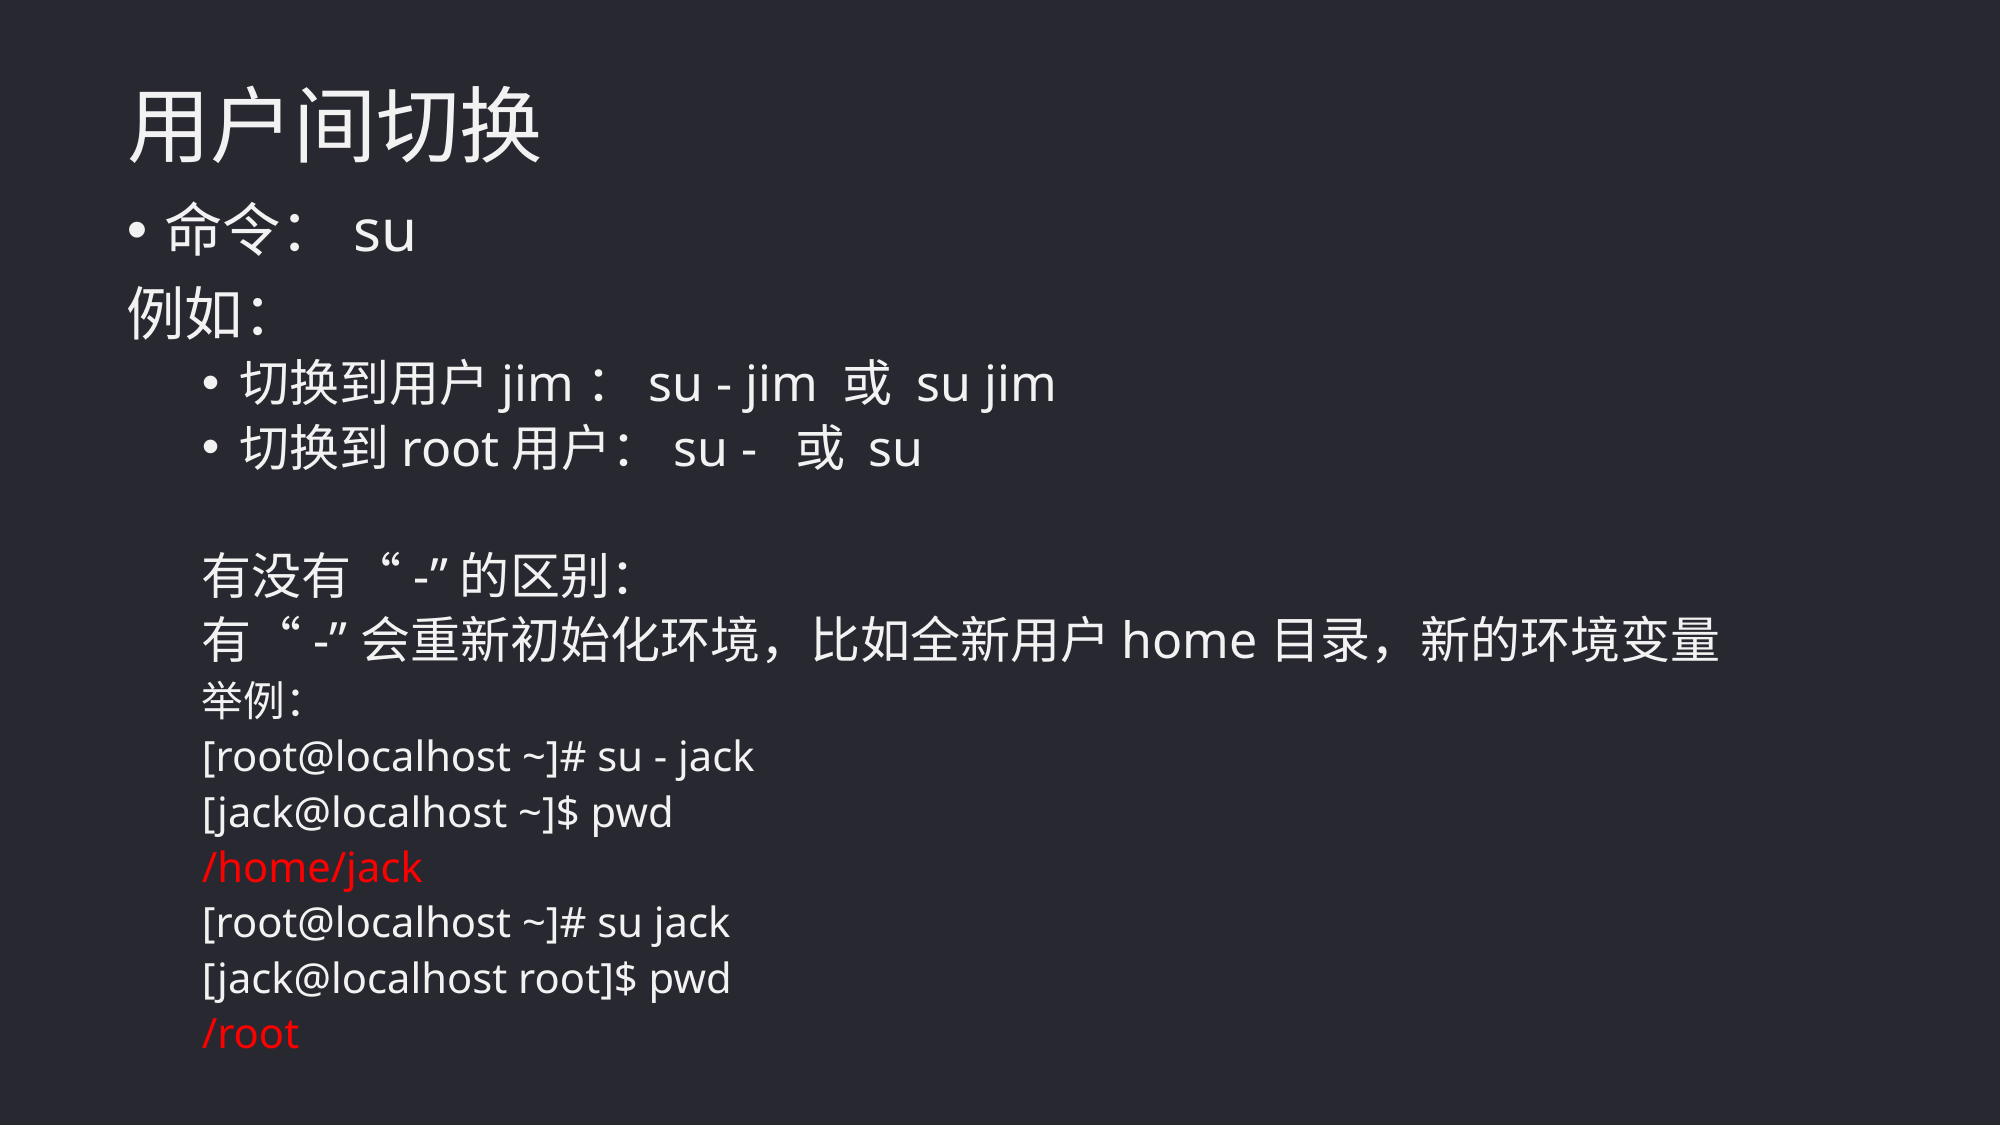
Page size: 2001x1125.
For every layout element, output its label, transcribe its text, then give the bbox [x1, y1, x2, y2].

text_box 命令：su 例如： 切换到用户jim：su - jim 或 su jim 切换到root用户：su - 或 su 有没有“-”的区别： 有“-”会重新初始化环境，比如全新用户home目录，新的环境变量 举例： [root@localhost ~]# su - jack [jack@localhost ~]$ pwd /home/jack [root@localhost ~]# su jack [jack@localhost root]$ pwd /root [112, 193, 1937, 1076]
text_box 用户间切换 [112, 77, 1387, 193]
